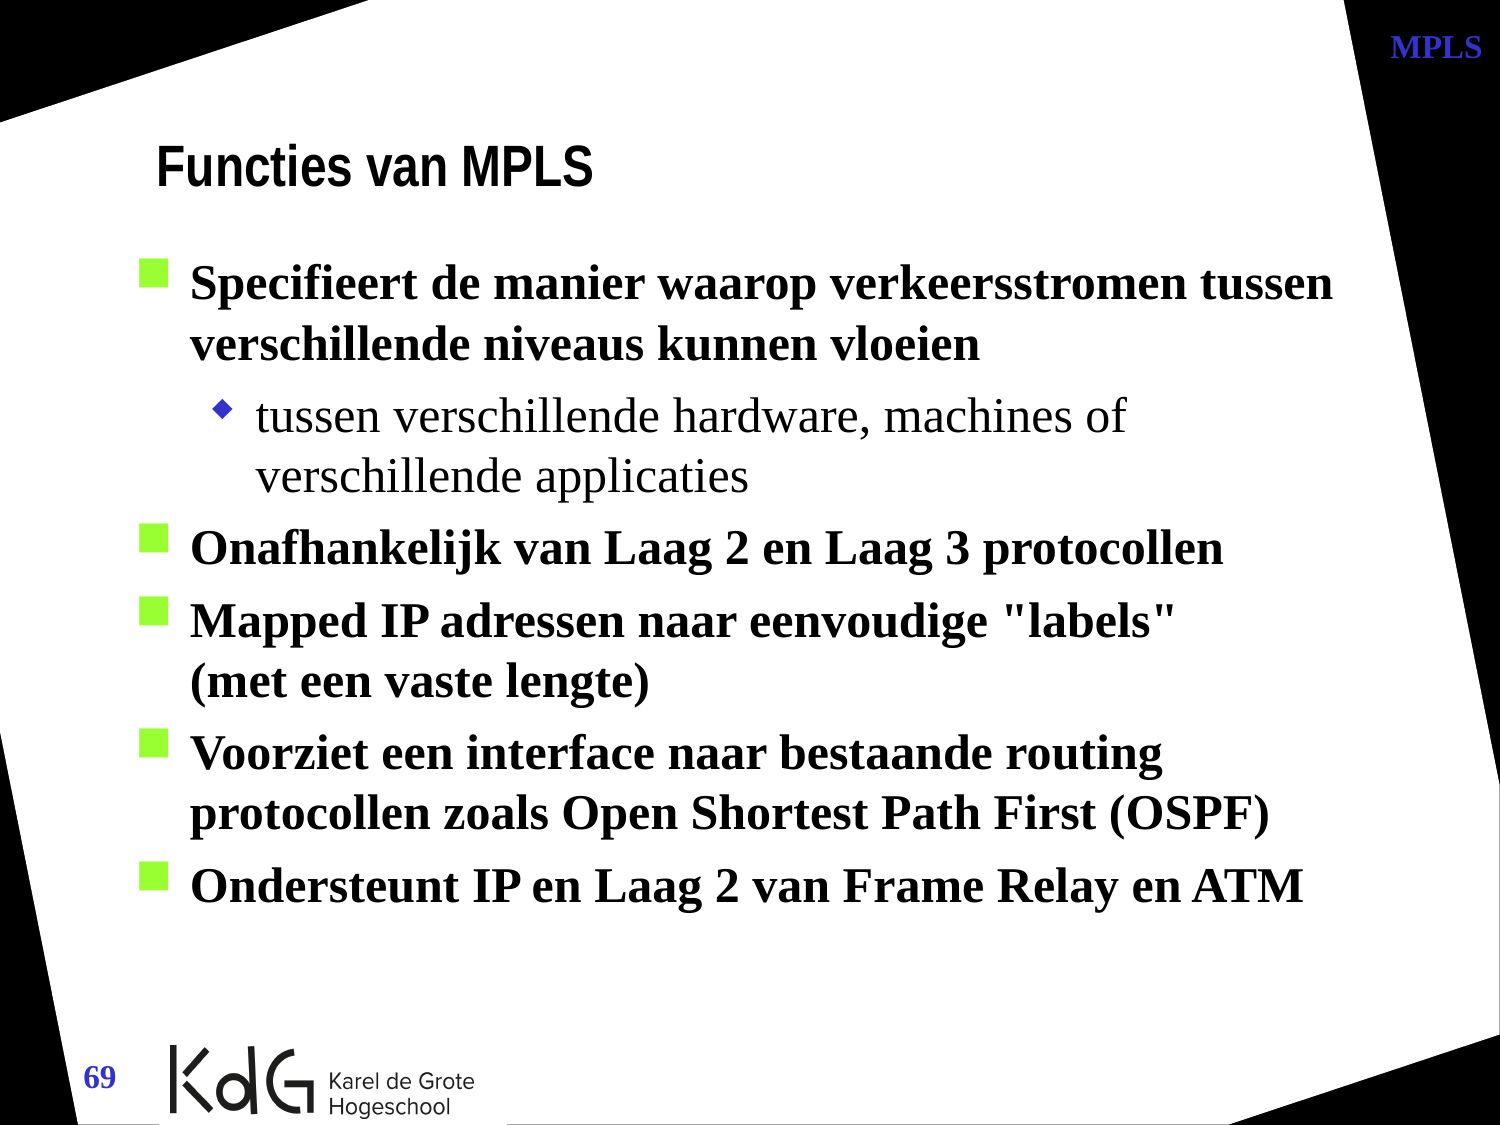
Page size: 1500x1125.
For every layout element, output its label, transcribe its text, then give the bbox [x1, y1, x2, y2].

text_box Specifieert de manier waarop verkeersstromen tussen verschillende niveaus kunnen vloeien tussen verschillende hardware, machines of verschillende applicaties Onafhankelijk van Laag 2 en Laag 3 protocollen Mapped IP adressen naar eenvoudige "labels" (met een vaste lengte) Voorziet een interface naar bestaande routing protocollen zoals Open Shortest Path First (OSPF) Ondersteunt IP en Laag 2 van Frame Relay en ATM [135, 249, 1388, 1026]
text_box Functies van MPLS [141, 112, 1417, 213]
text_box MPLS [1195, 26, 1483, 88]
picture [170, 1045, 474, 1119]
